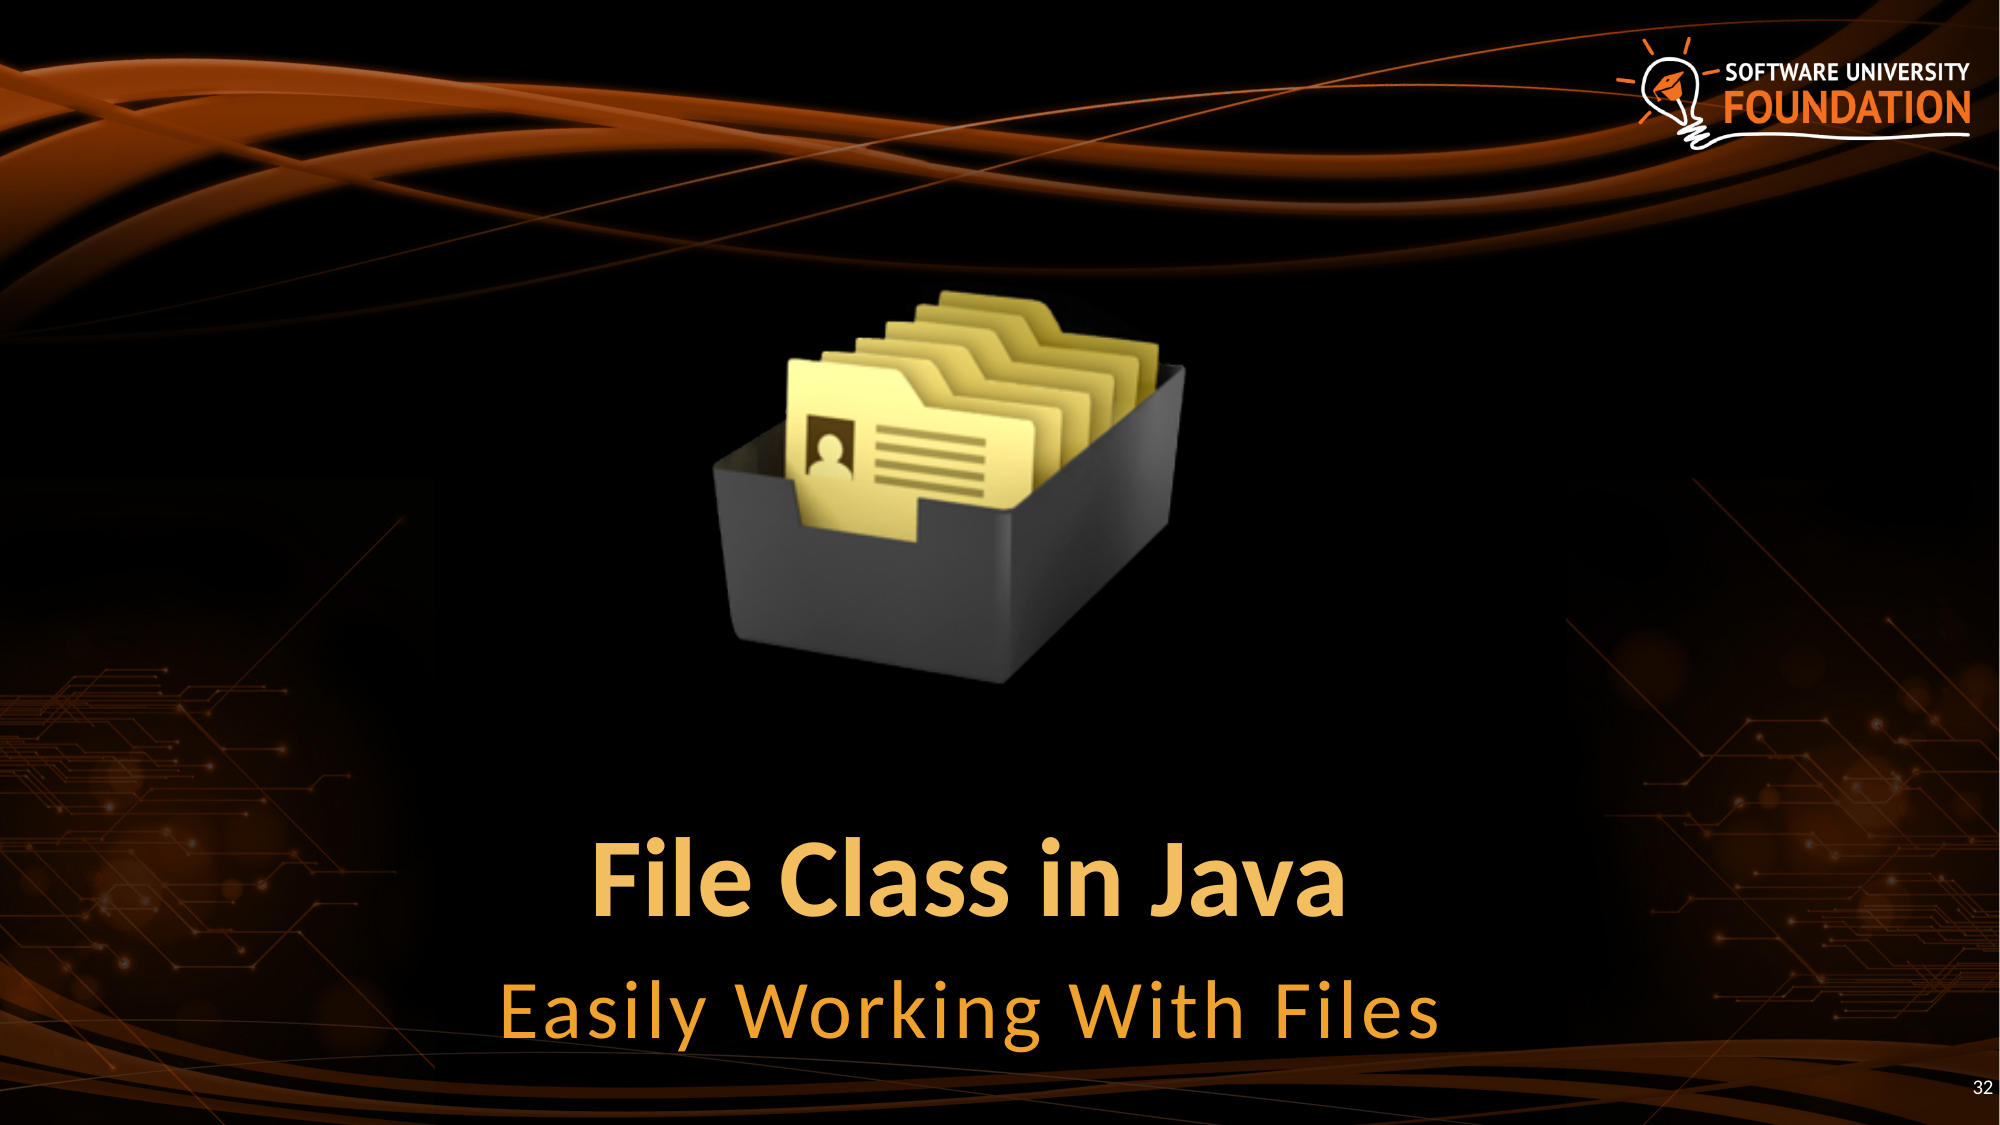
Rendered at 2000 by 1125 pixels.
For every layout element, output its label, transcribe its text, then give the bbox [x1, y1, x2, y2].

title File Class in Java [237, 812, 1704, 944]
picture [0, 0, 2000, 1125]
slide_number 32 [1929, 1070, 2000, 1103]
list Easily Working With Files [237, 944, 1704, 1057]
